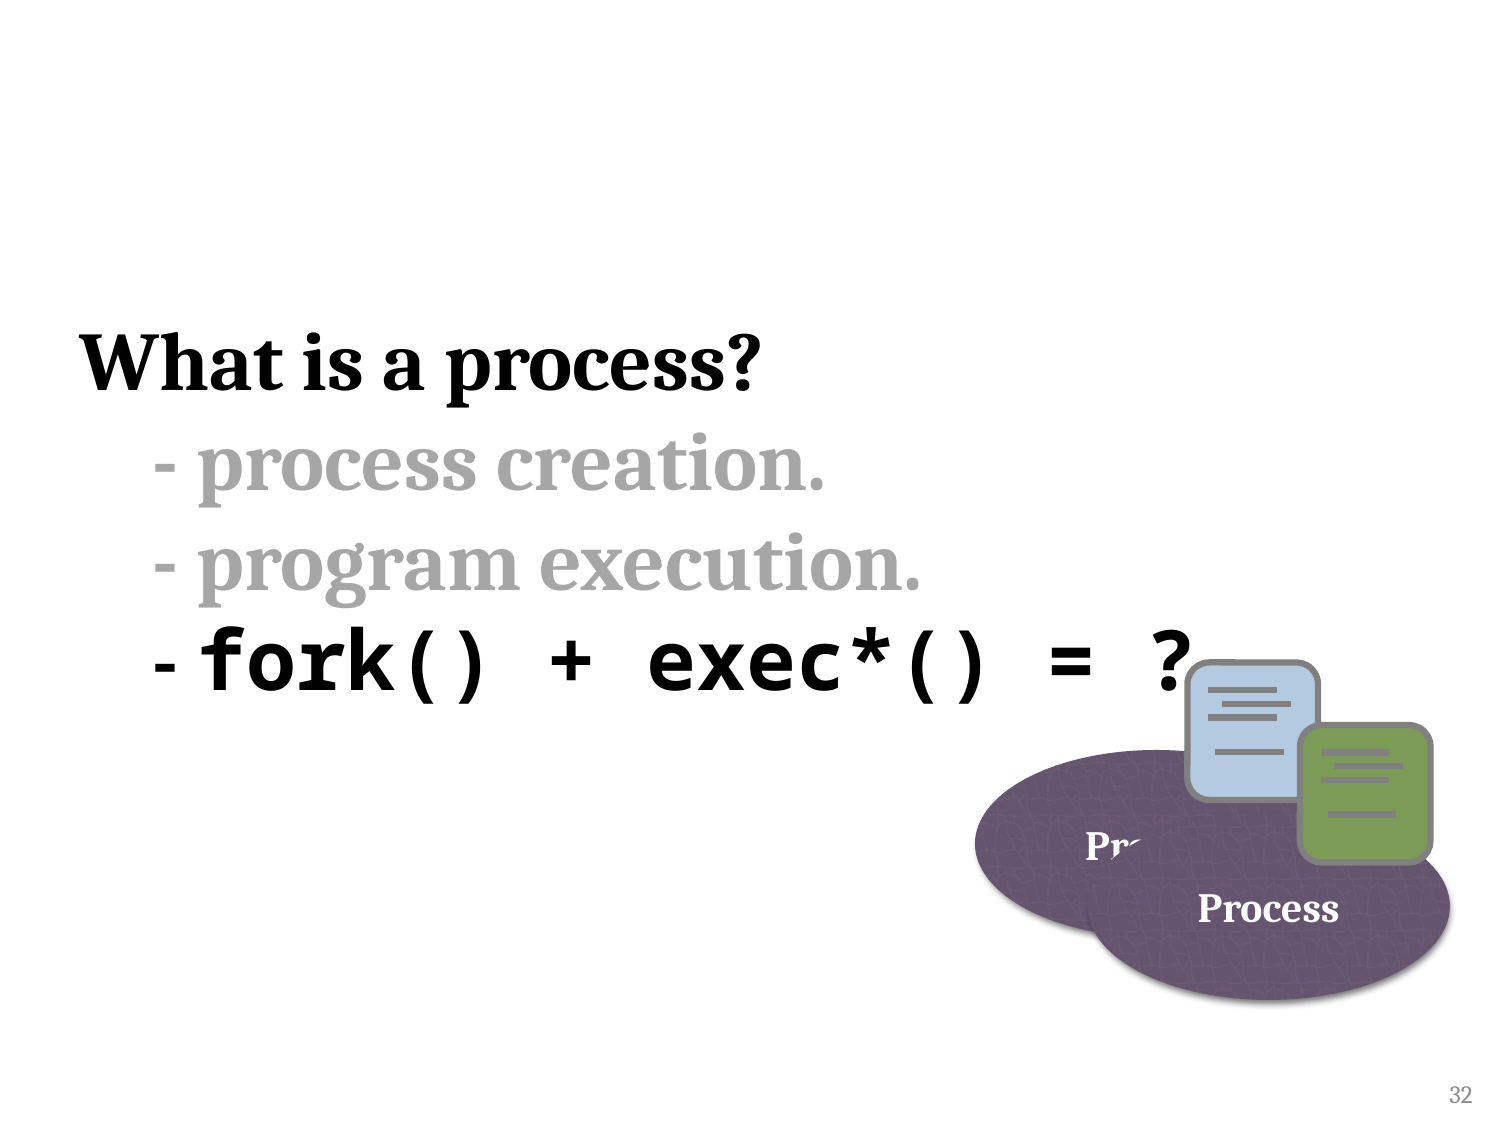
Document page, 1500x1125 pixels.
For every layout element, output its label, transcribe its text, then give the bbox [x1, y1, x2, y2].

text_box What is a process? - process creation. - program execution. - fork() + exec*() = ? [64, 299, 1212, 715]
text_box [1299, 724, 1432, 863]
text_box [1186, 661, 1319, 801]
text_box Process [974, 749, 1296, 931]
slide_number 32 [1137, 1074, 1488, 1113]
text_box Process [1087, 812, 1450, 1000]
